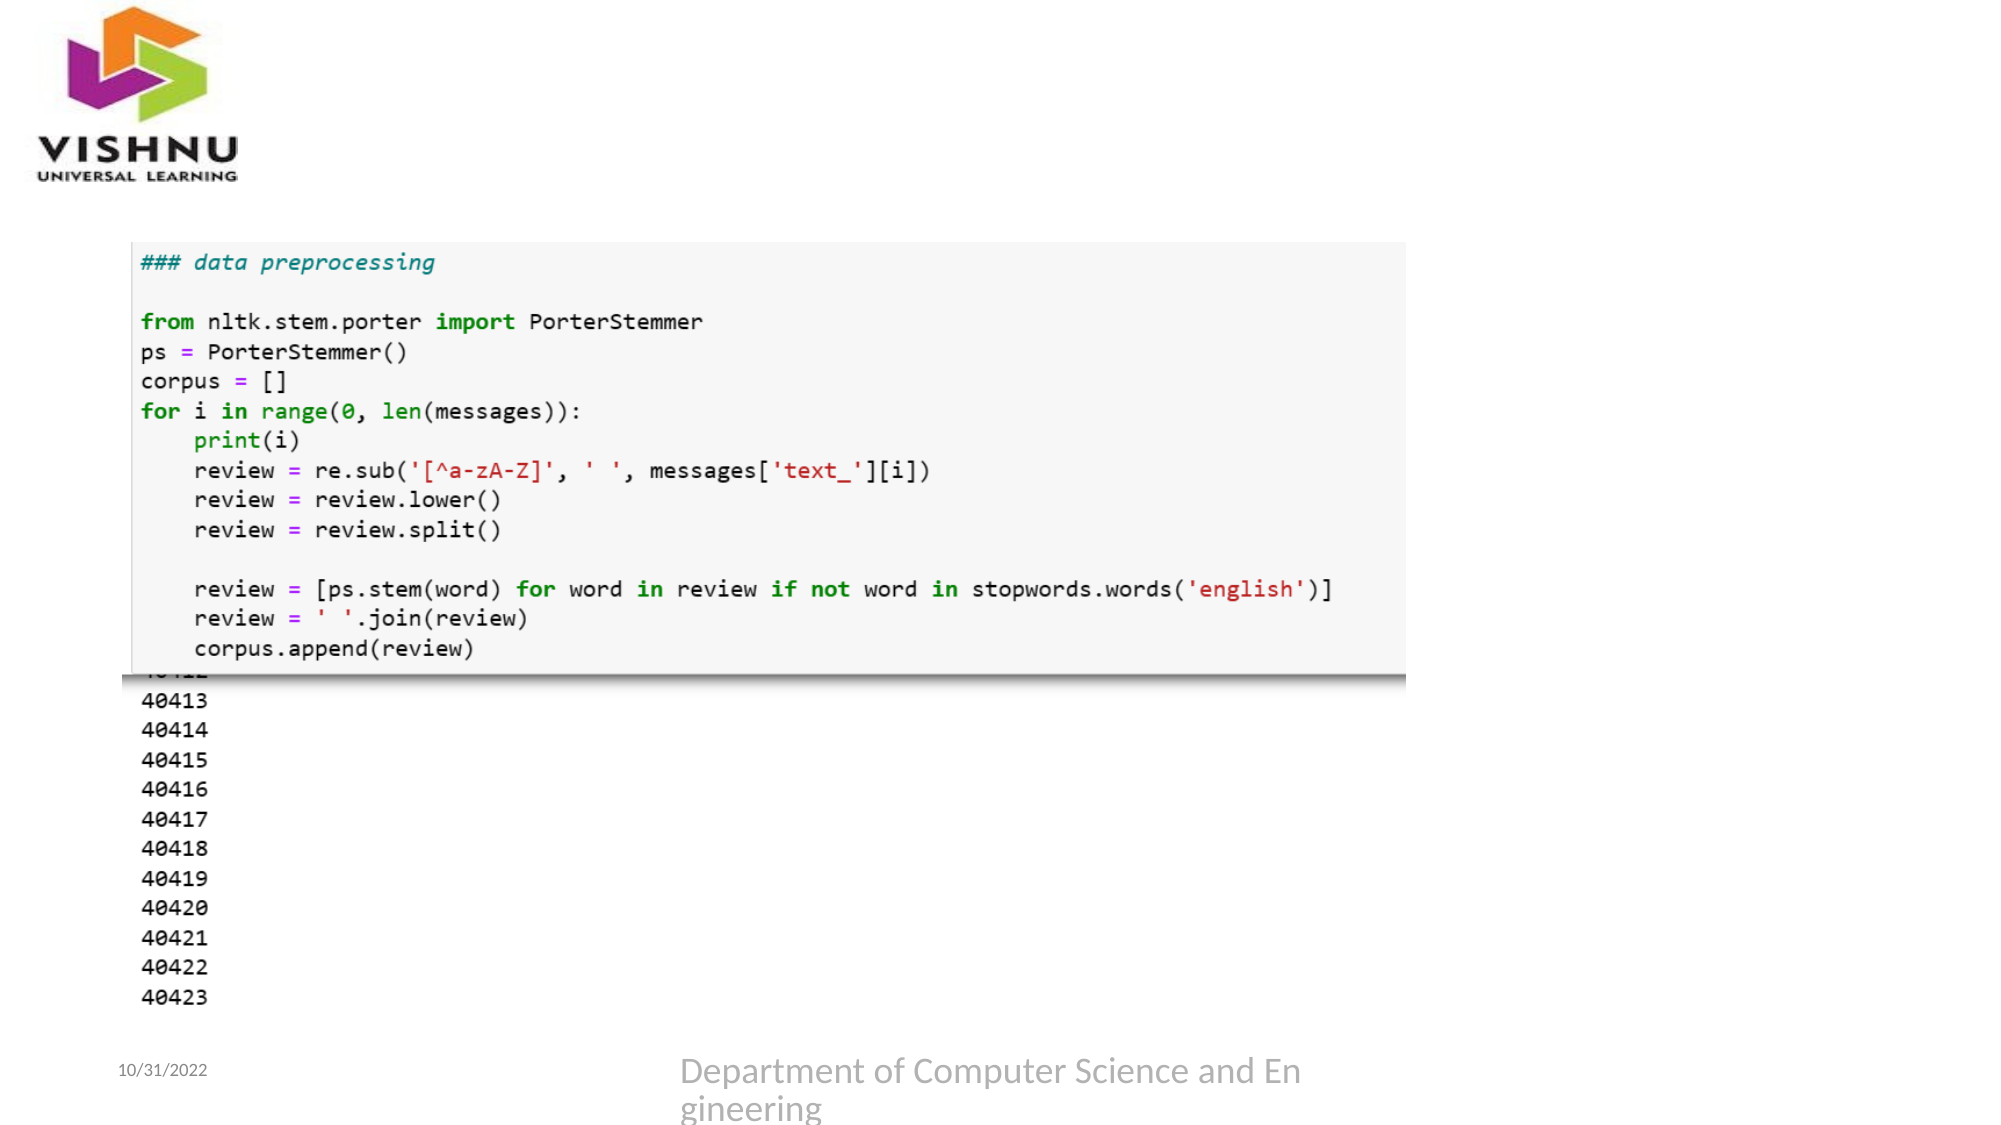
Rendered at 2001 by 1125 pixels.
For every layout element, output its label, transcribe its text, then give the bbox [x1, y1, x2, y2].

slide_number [115, 1060, 283, 1080]
picture [121, 242, 1406, 1006]
footer Department of Computer Science and Engineering [680, 1046, 1320, 1092]
picture [24, 0, 238, 182]
